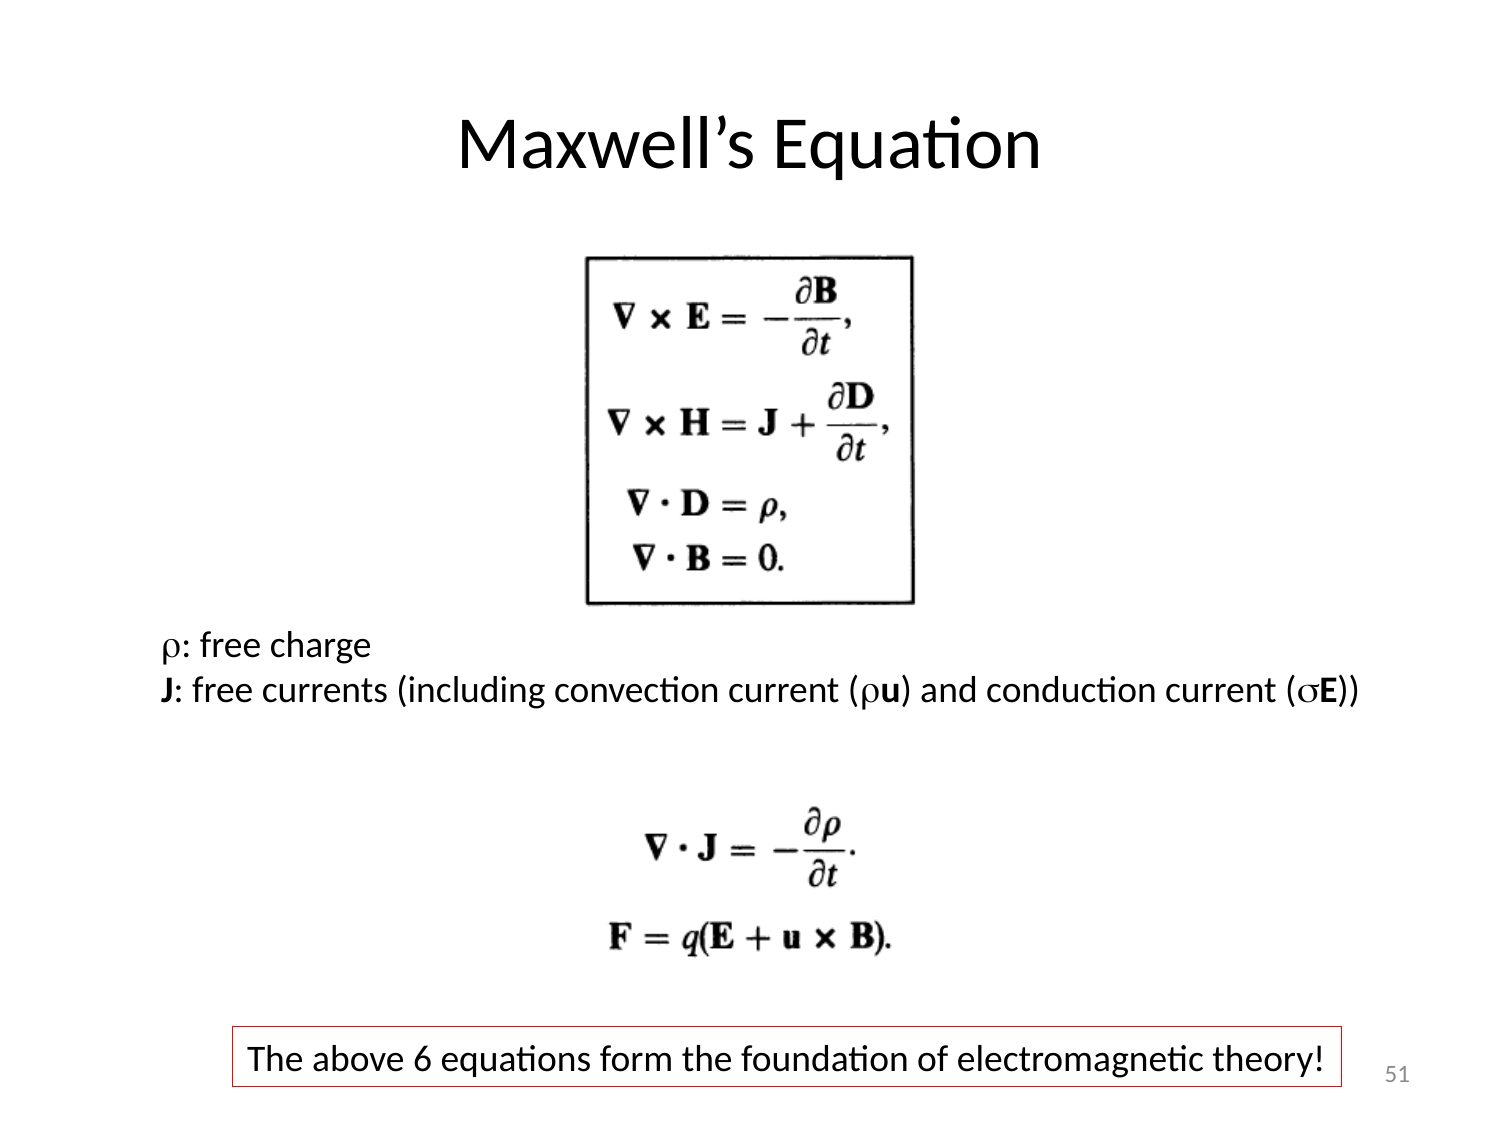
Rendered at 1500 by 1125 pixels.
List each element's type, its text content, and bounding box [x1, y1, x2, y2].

picture [602, 912, 898, 963]
slide_number 51 [1074, 1042, 1425, 1103]
picture [637, 799, 863, 893]
picture [577, 249, 923, 613]
text_box : free charge J: free currents (including convection current (u) and conduction current (E)) [146, 612, 1376, 718]
text_box The above 6 equations form the foundation of electromagnetic theory! [232, 1026, 1342, 1087]
title Maxwell’s Equation [75, 45, 1425, 233]
